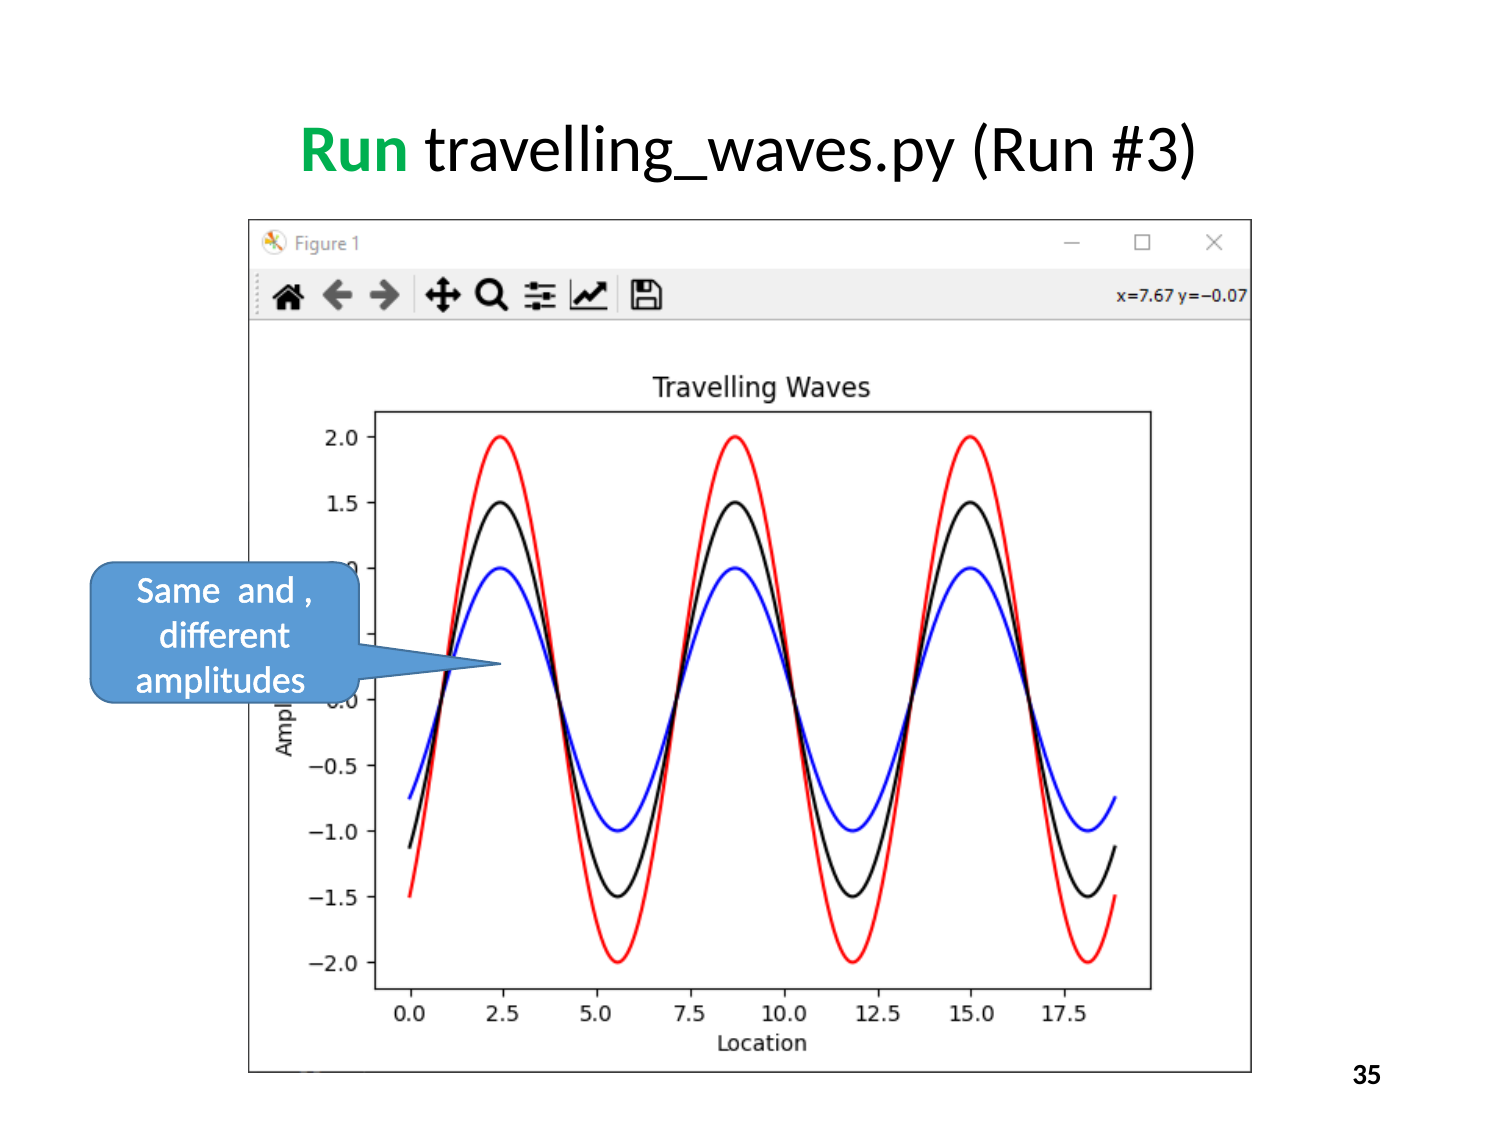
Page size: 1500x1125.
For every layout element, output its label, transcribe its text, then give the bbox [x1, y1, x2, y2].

title Run travelling_waves.py (Run #3) [103, 59, 1397, 241]
picture [248, 219, 1252, 1073]
slide_number 35 [1059, 1042, 1397, 1103]
